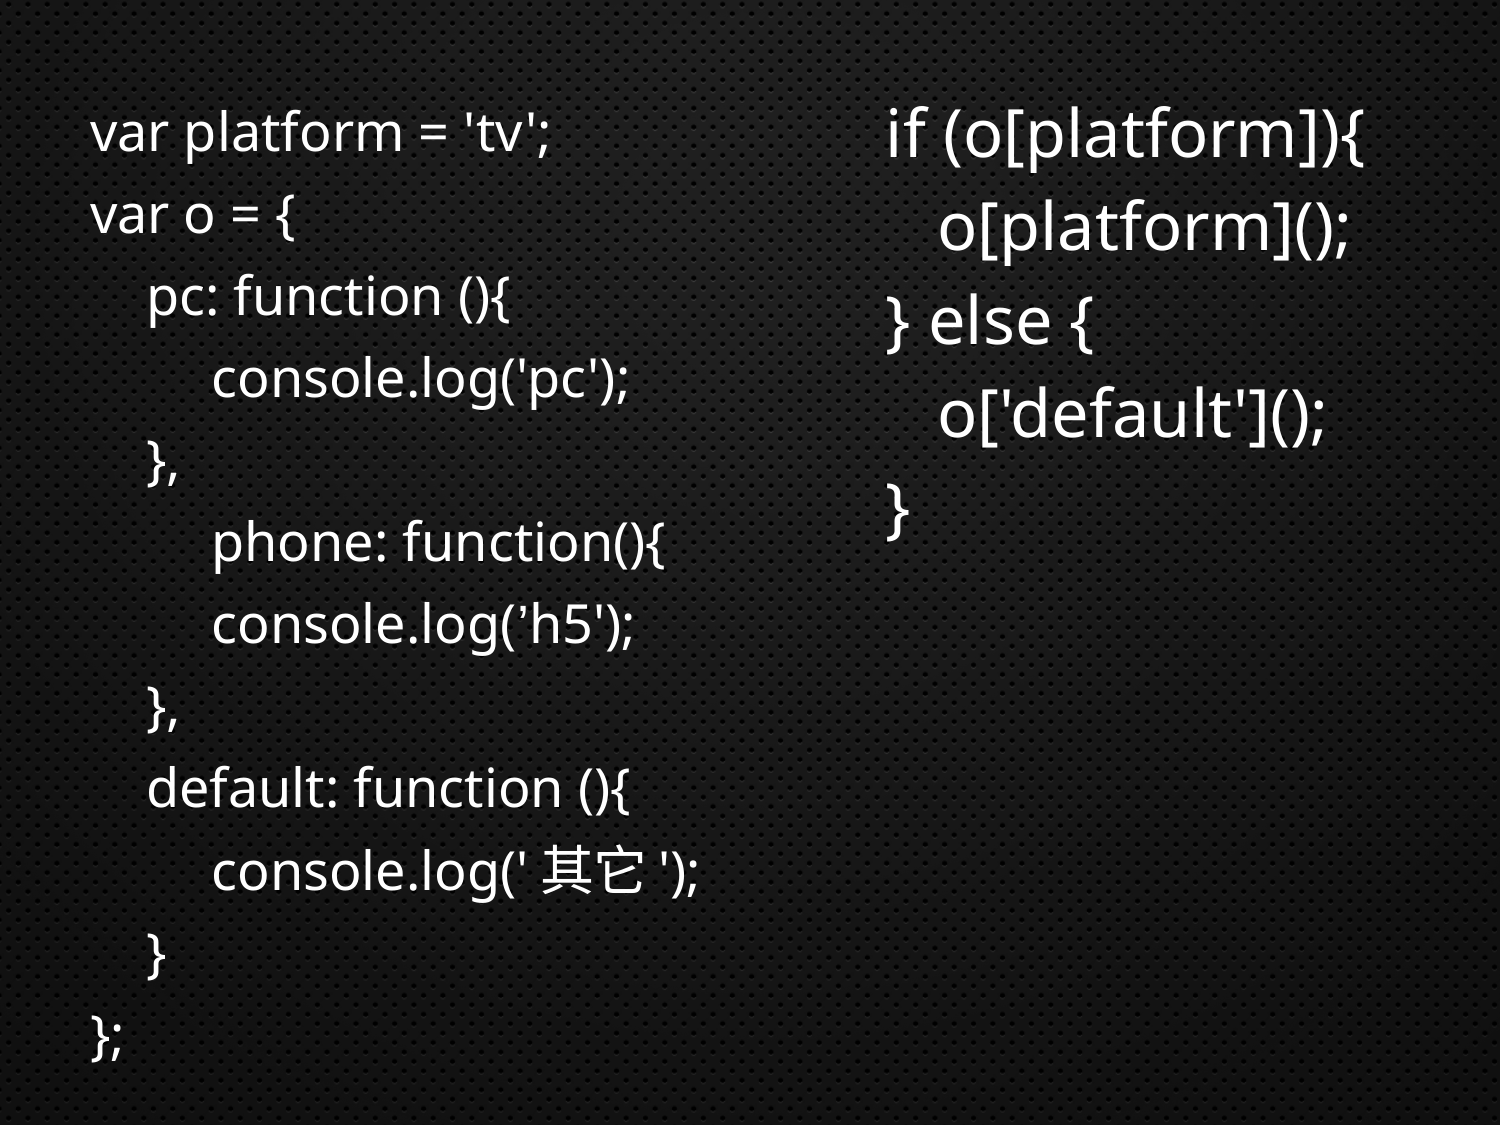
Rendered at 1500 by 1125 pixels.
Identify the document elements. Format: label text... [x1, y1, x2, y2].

picture [0, 0, 1500, 1125]
text_box if (o[platform]){ o[platform](); } else { o['default'](); } [870, 83, 1409, 1075]
list var platform = 'tv'; var o = { pc: function (){ console.log('pc'); }, phone: function(){ console.log(’h5'); }, default: function (){ console.log('其它'); } }; [75, 83, 846, 1075]
